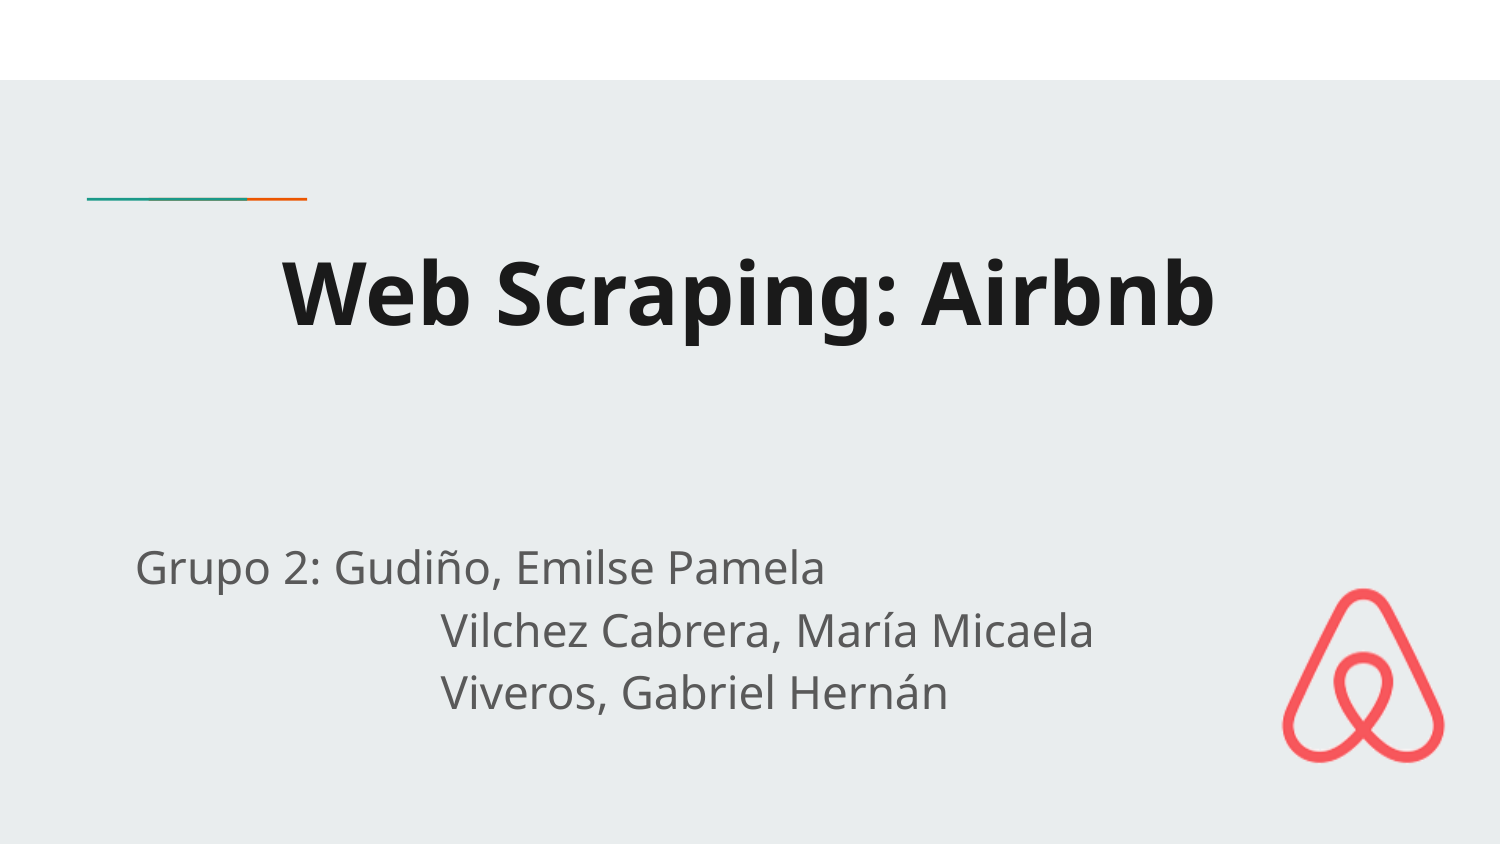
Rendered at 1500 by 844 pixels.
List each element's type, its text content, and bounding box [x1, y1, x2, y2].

picture [1270, 559, 1464, 783]
subtitle Grupo 2: Gudiño, Emilse Pamela Vilchez Cabrera, María Micaela Viveros, Gabriel Hernán [119, 520, 1381, 794]
title Web Scraping: Airbnb [119, 216, 1381, 490]
